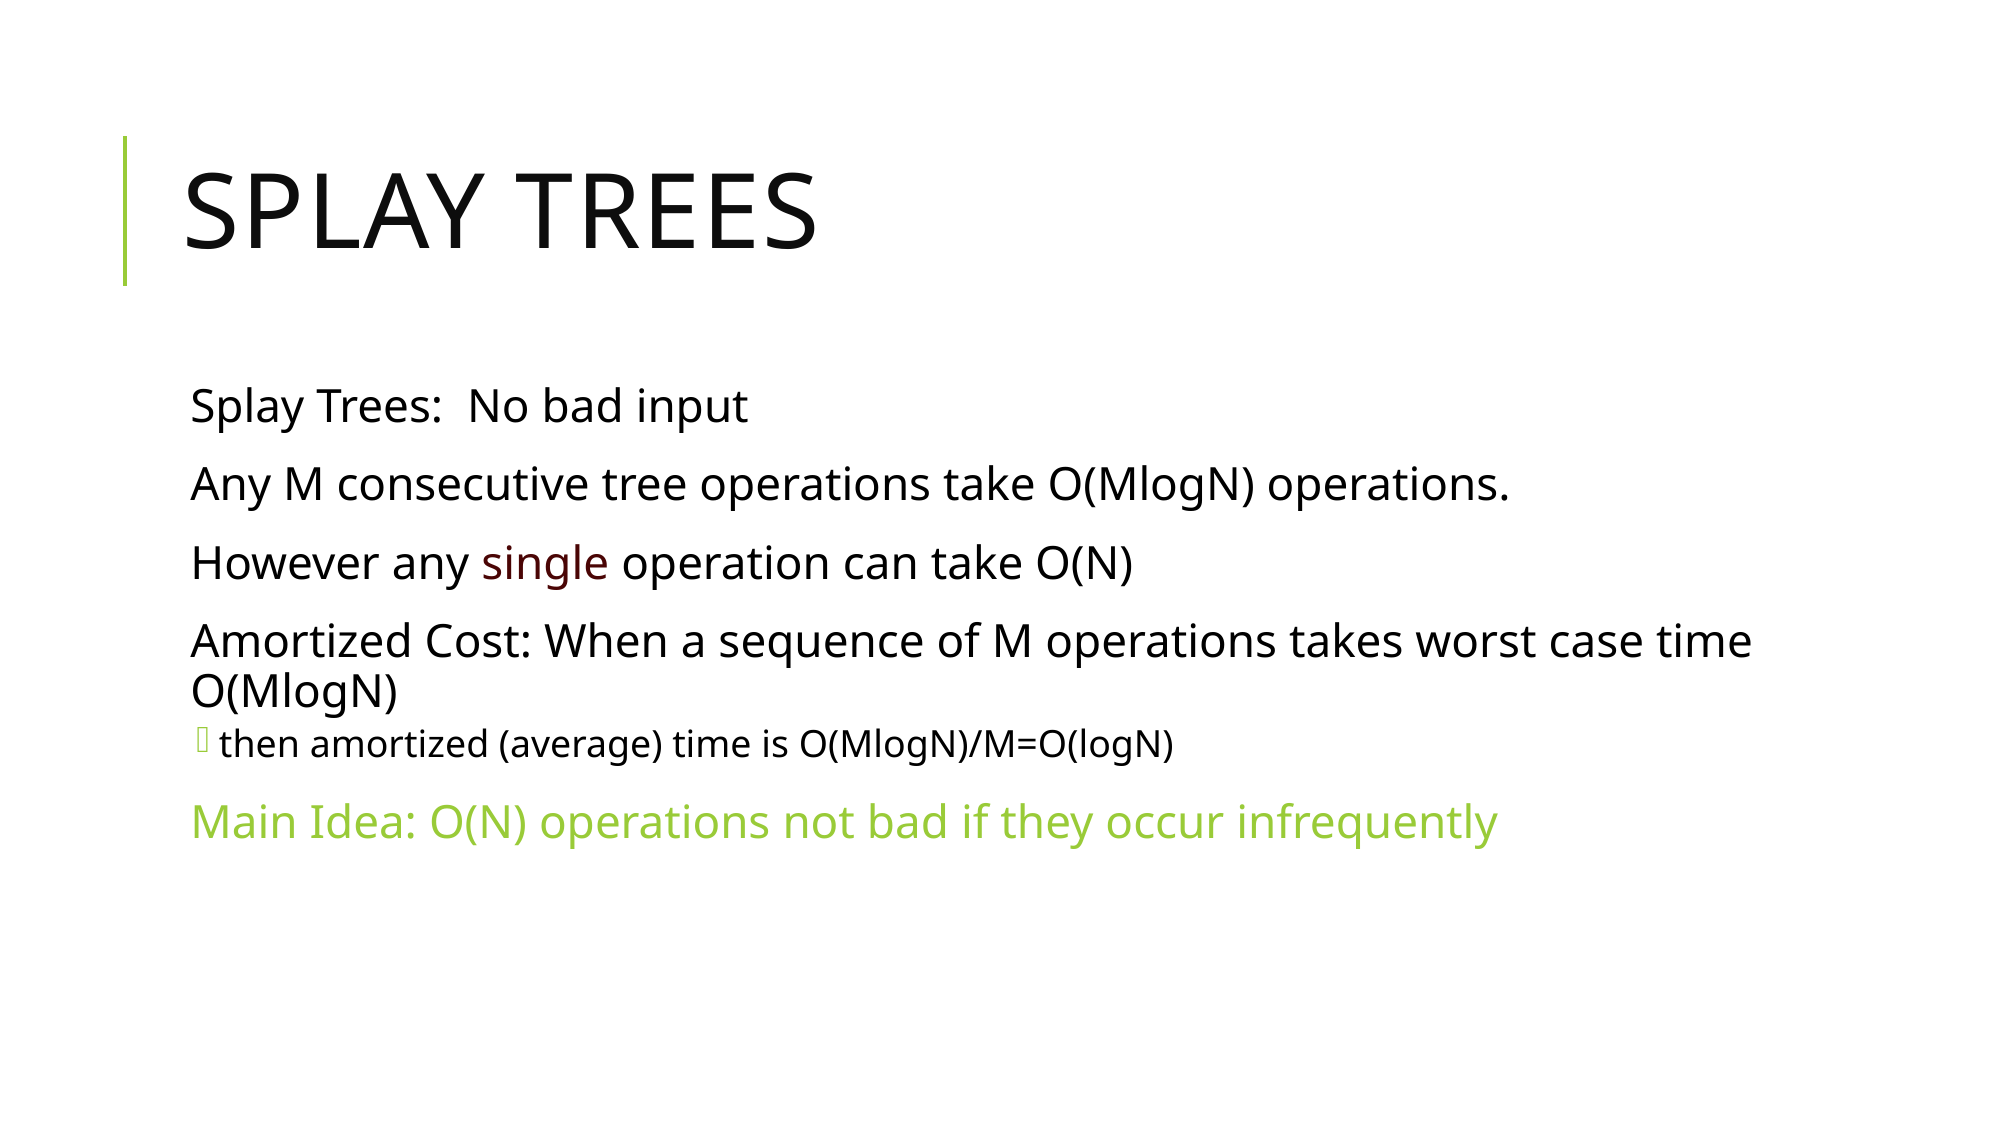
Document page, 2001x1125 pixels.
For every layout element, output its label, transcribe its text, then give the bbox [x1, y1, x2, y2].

title Splay Trees [168, 96, 1763, 342]
list Splay Trees: No bad input Any M consecutive tree operations take O(MlogN) operations. However any single operation can take O(N) Amortized Cost: When a sequence of M operations takes worst case time O(MlogN) then amortized (average) time is O(MlogN)/M=O(logN) Main Idea: O(N) operations not bad if they occur infrequently [168, 375, 1763, 1035]
